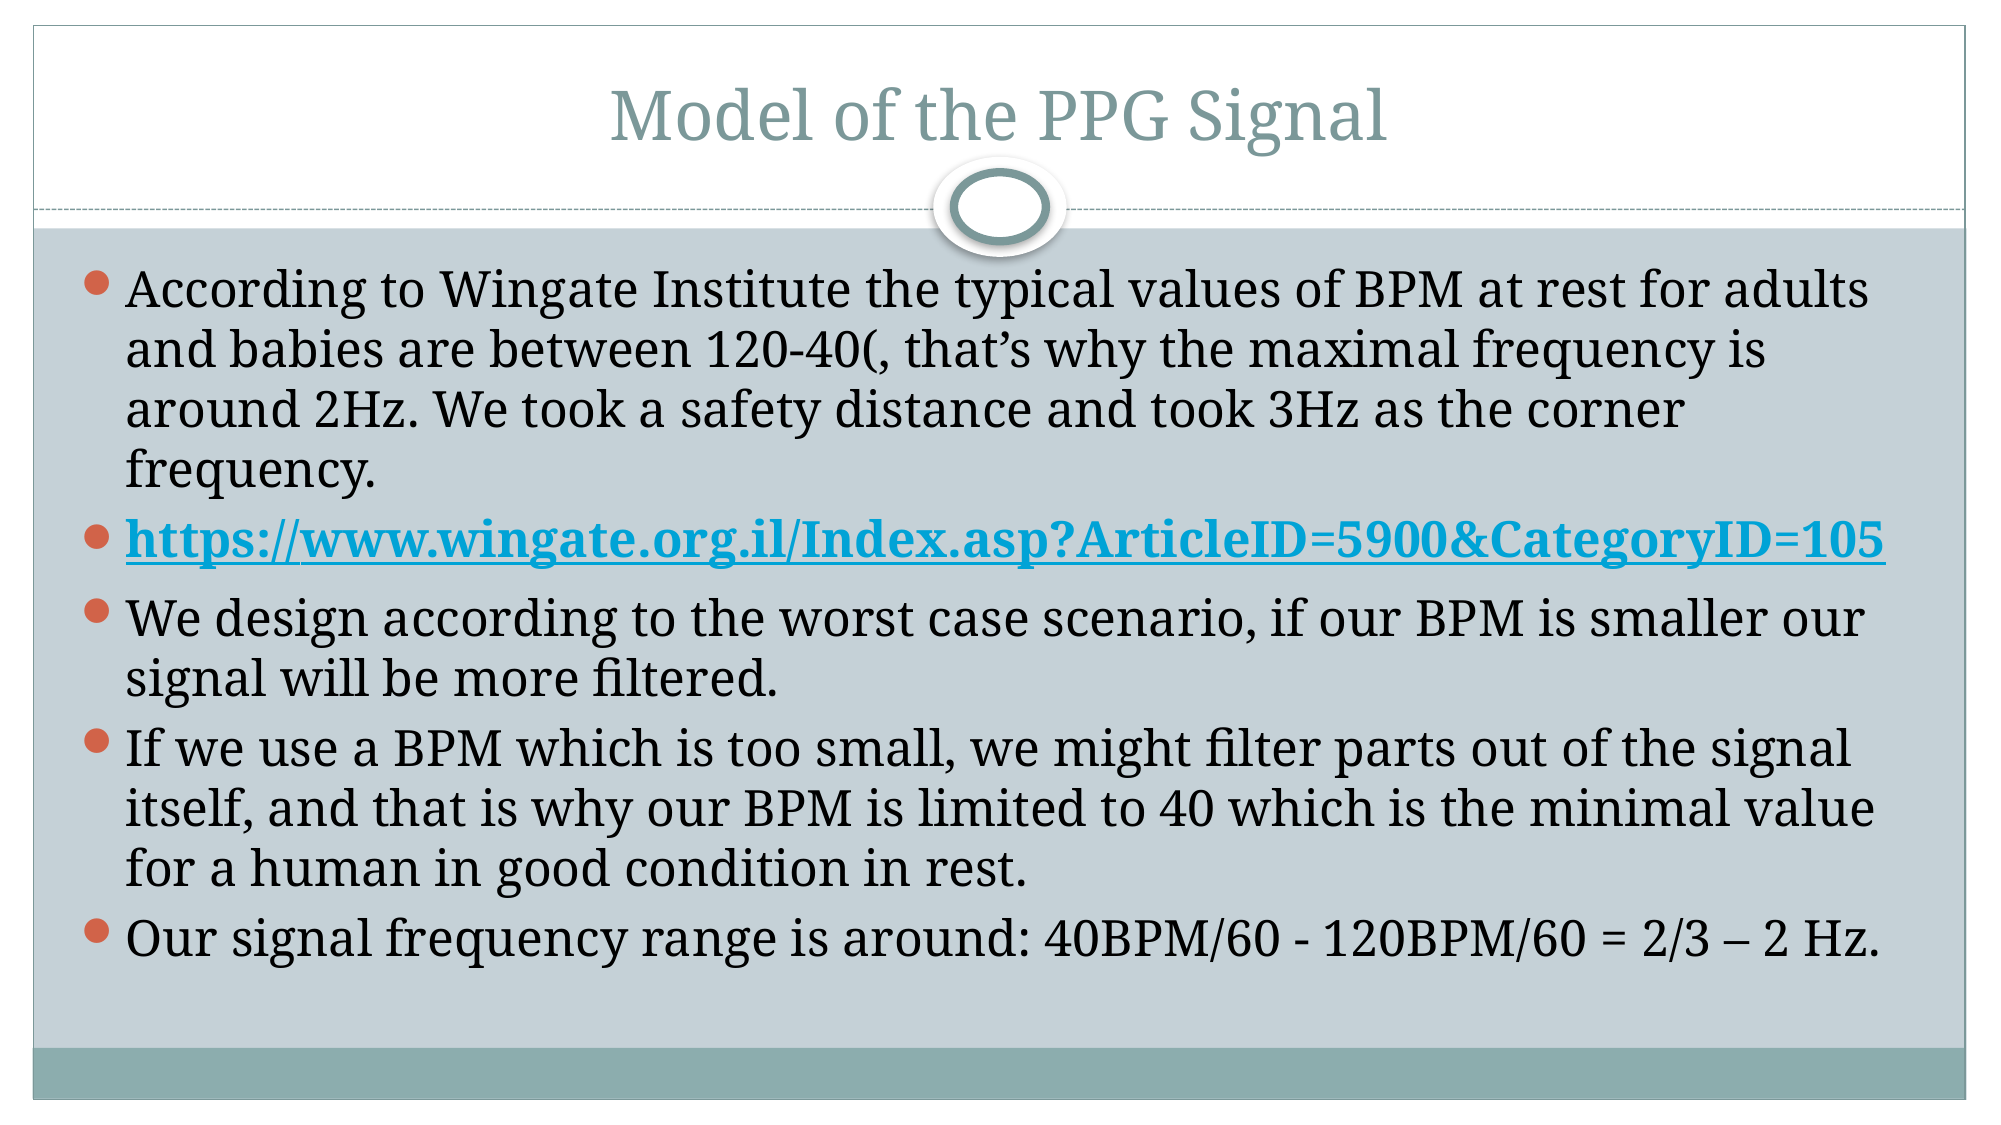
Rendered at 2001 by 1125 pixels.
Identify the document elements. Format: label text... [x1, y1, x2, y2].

list According to Wingate Institute the typical values of BPM at rest for adults and babies are between 120-40(, that’s why the maximal frequency is around 2Hz. We took a safety distance and took 3Hz as the corner frequency. https://www.wingate.org.il/Index.asp?ArticleID=5900&CategoryID=105 We design according to the worst case scenario, if our BPM is smaller our signal will be more filtered. If we use a BPM which is too small, we might filter parts out of the signal itself, and that is why our BPM is limited to 40 which is the minimal value for a human in good condition in rest. Our signal frequency range is around: 40BPM/60 - 120BPM/60 = 2/3 – 2 Hz. [66, 250, 1926, 1001]
title Model of the PPG Signal [66, 37, 1933, 162]
